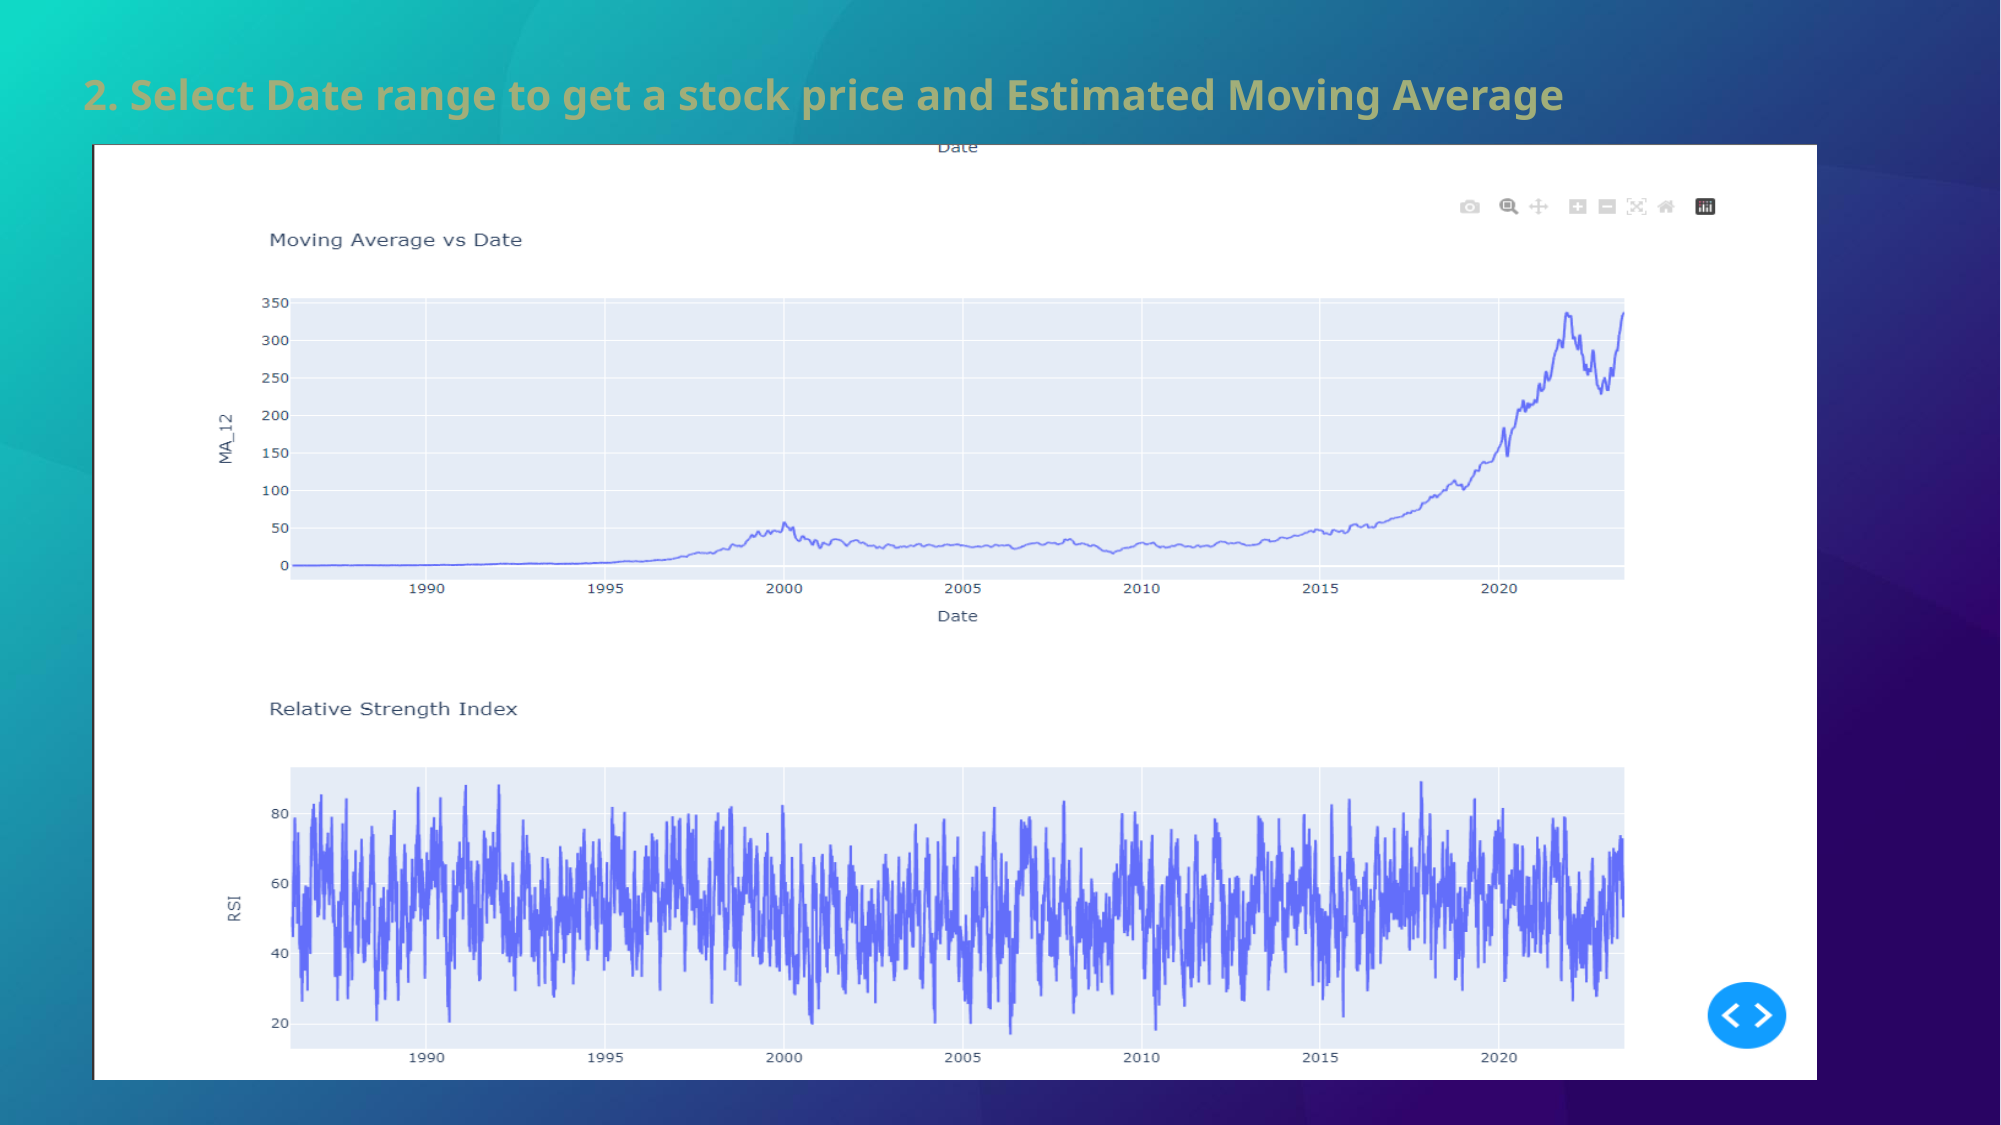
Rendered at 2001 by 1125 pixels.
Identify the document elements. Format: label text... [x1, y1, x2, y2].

picture [0, 0, 2001, 1125]
text_box 2. Select Date range to get a stock price and Estimated Moving Average [63, 48, 1766, 139]
